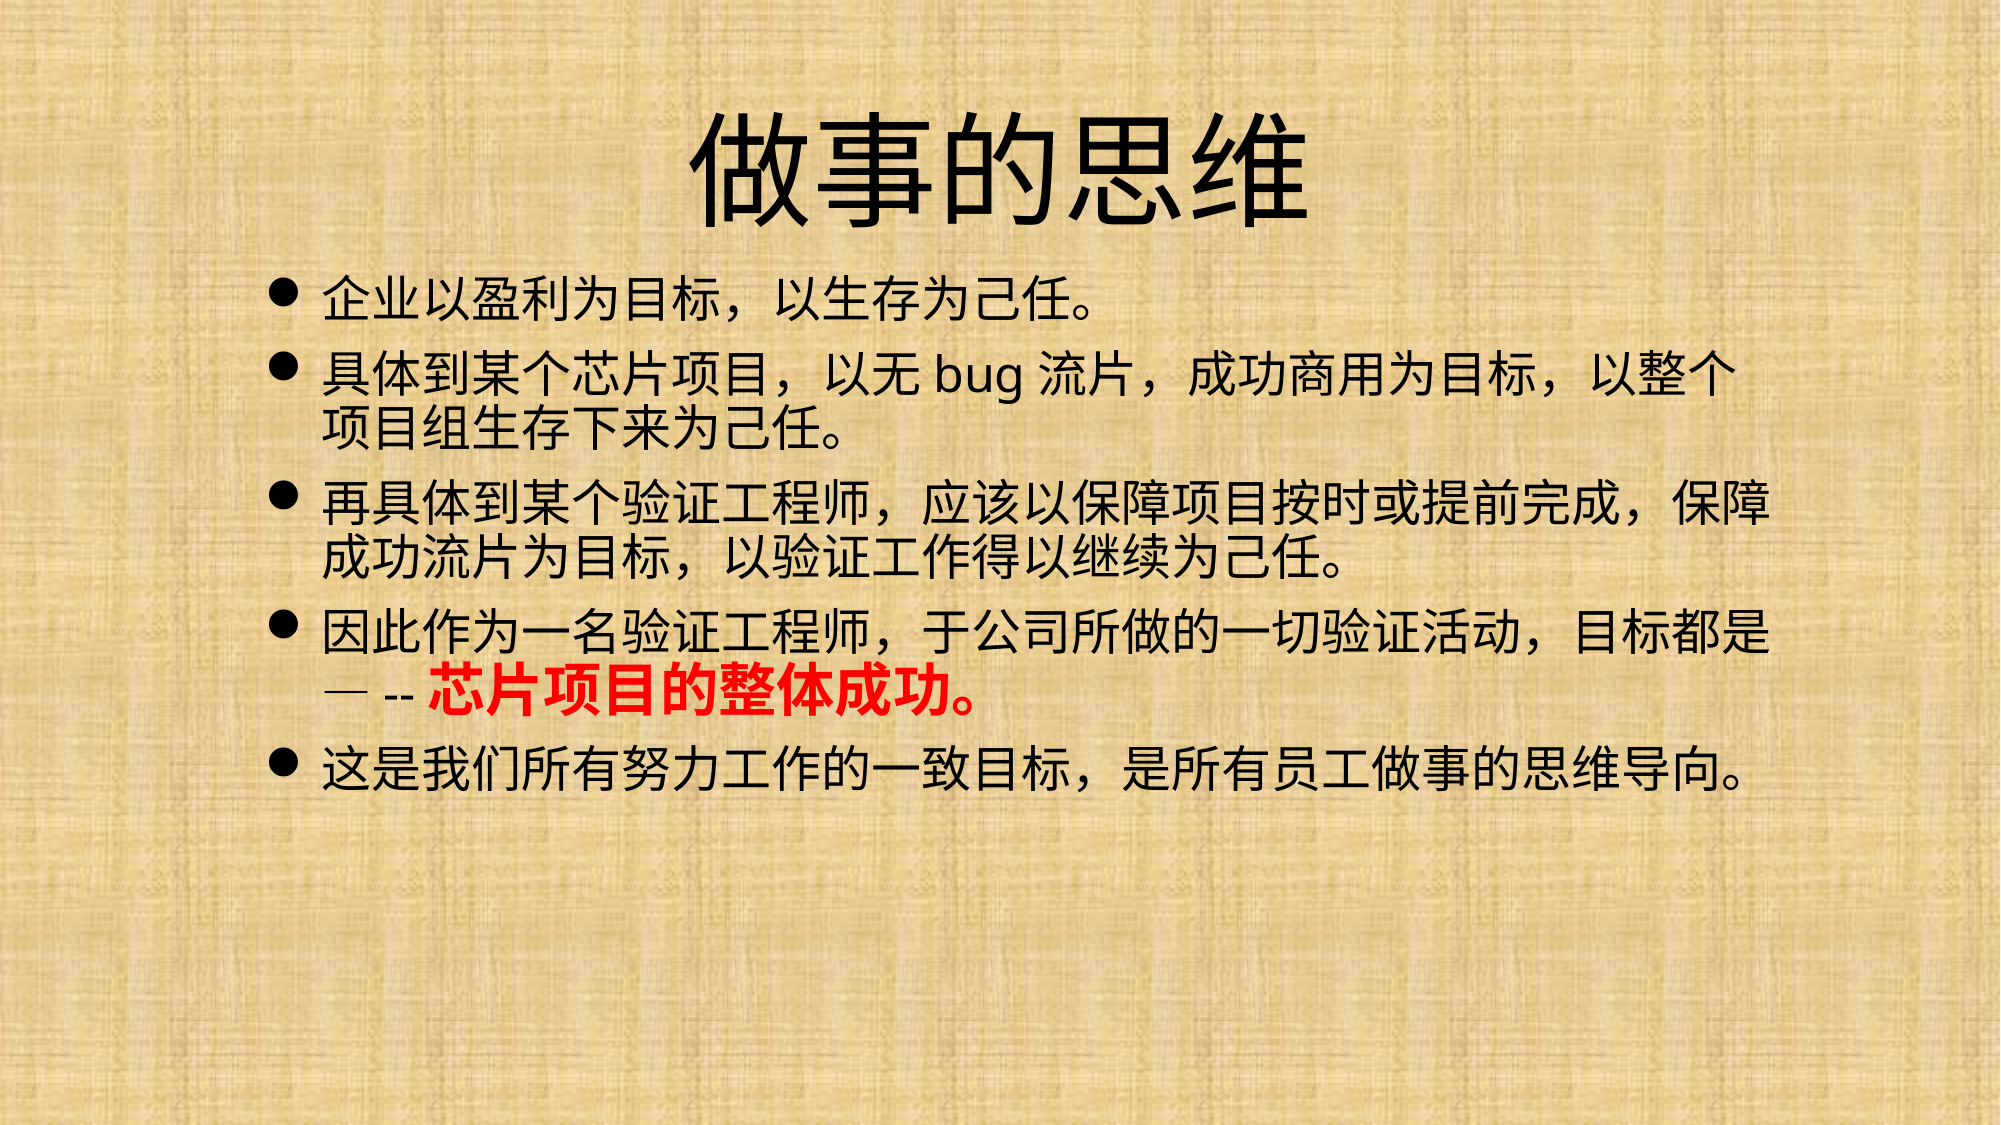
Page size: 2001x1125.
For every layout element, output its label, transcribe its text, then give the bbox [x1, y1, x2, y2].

subtitle 企业以盈利为目标，以生存为己任。 具体到某个芯片项目，以无bug流片，成功商用为目标，以整个项目组生存下来为己任。 再具体到某个验证工程师，应该以保障项目按时或提前完成，保障成功流片为目标，以验证工作得以继续为己任。 因此作为一名验证工程师，于公司所做的一切验证活动，目标都是—--芯片项目的整体成功。 这是我们所有努力工作的一致目标，是所有员工做事的思维导向。 [249, 266, 1796, 1058]
title 做事的思维 [249, 75, 1750, 252]
picture [0, 0, 2001, 1125]
